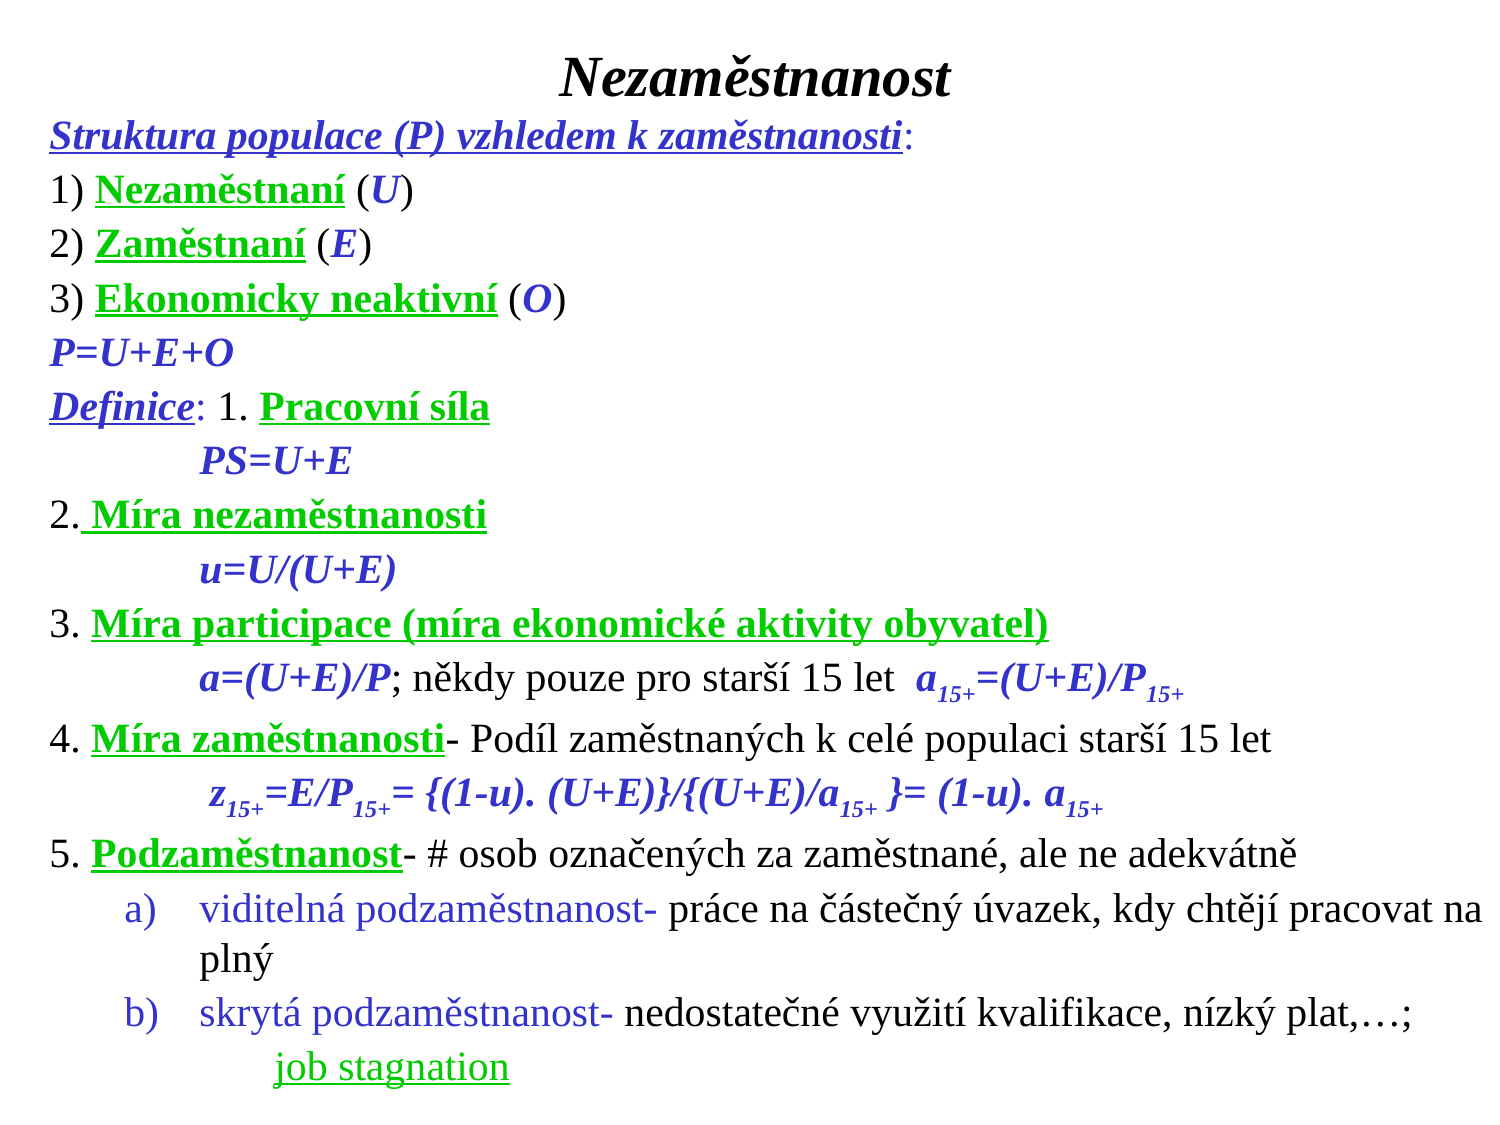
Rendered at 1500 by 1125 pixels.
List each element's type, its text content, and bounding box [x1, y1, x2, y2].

text_box Struktura populace (P) vzhledem k zaměstnanosti: 1) Nezaměstnaní (U) 2) Zaměstnaní (E) 3) Ekonomicky neaktivní (O) P=U+E+O Definice: 1. Pracovní síla PS=U+E 2. Míra nezaměstnanosti u=U/(U+E) 3. Míra participace (míra ekonomické aktivity obyvatel) a=(U+E)/P; někdy pouze pro starší 15 let a15+=(U+E)/P15+ 4. Míra zaměstnanosti- Podíl zaměstnaných k celé populaci starší 15 let z15+=E/P15+= {(1-u). (U+E)}/{(U+E)/a15+ }= (1-u). a15+ 5. Podzaměstnanost- # osob označených za zaměstnané, ale ne adekvátně viditelná podzaměstnanost- práce na částečný úvazek, kdy chtějí pracovat na plný skrytá podzaměstnanost- nedostatečné využití kvalifikace, nízký plat,…; job stagnation [34, 100, 1500, 1097]
text_box Nezaměstnanost [90, 0, 1421, 100]
